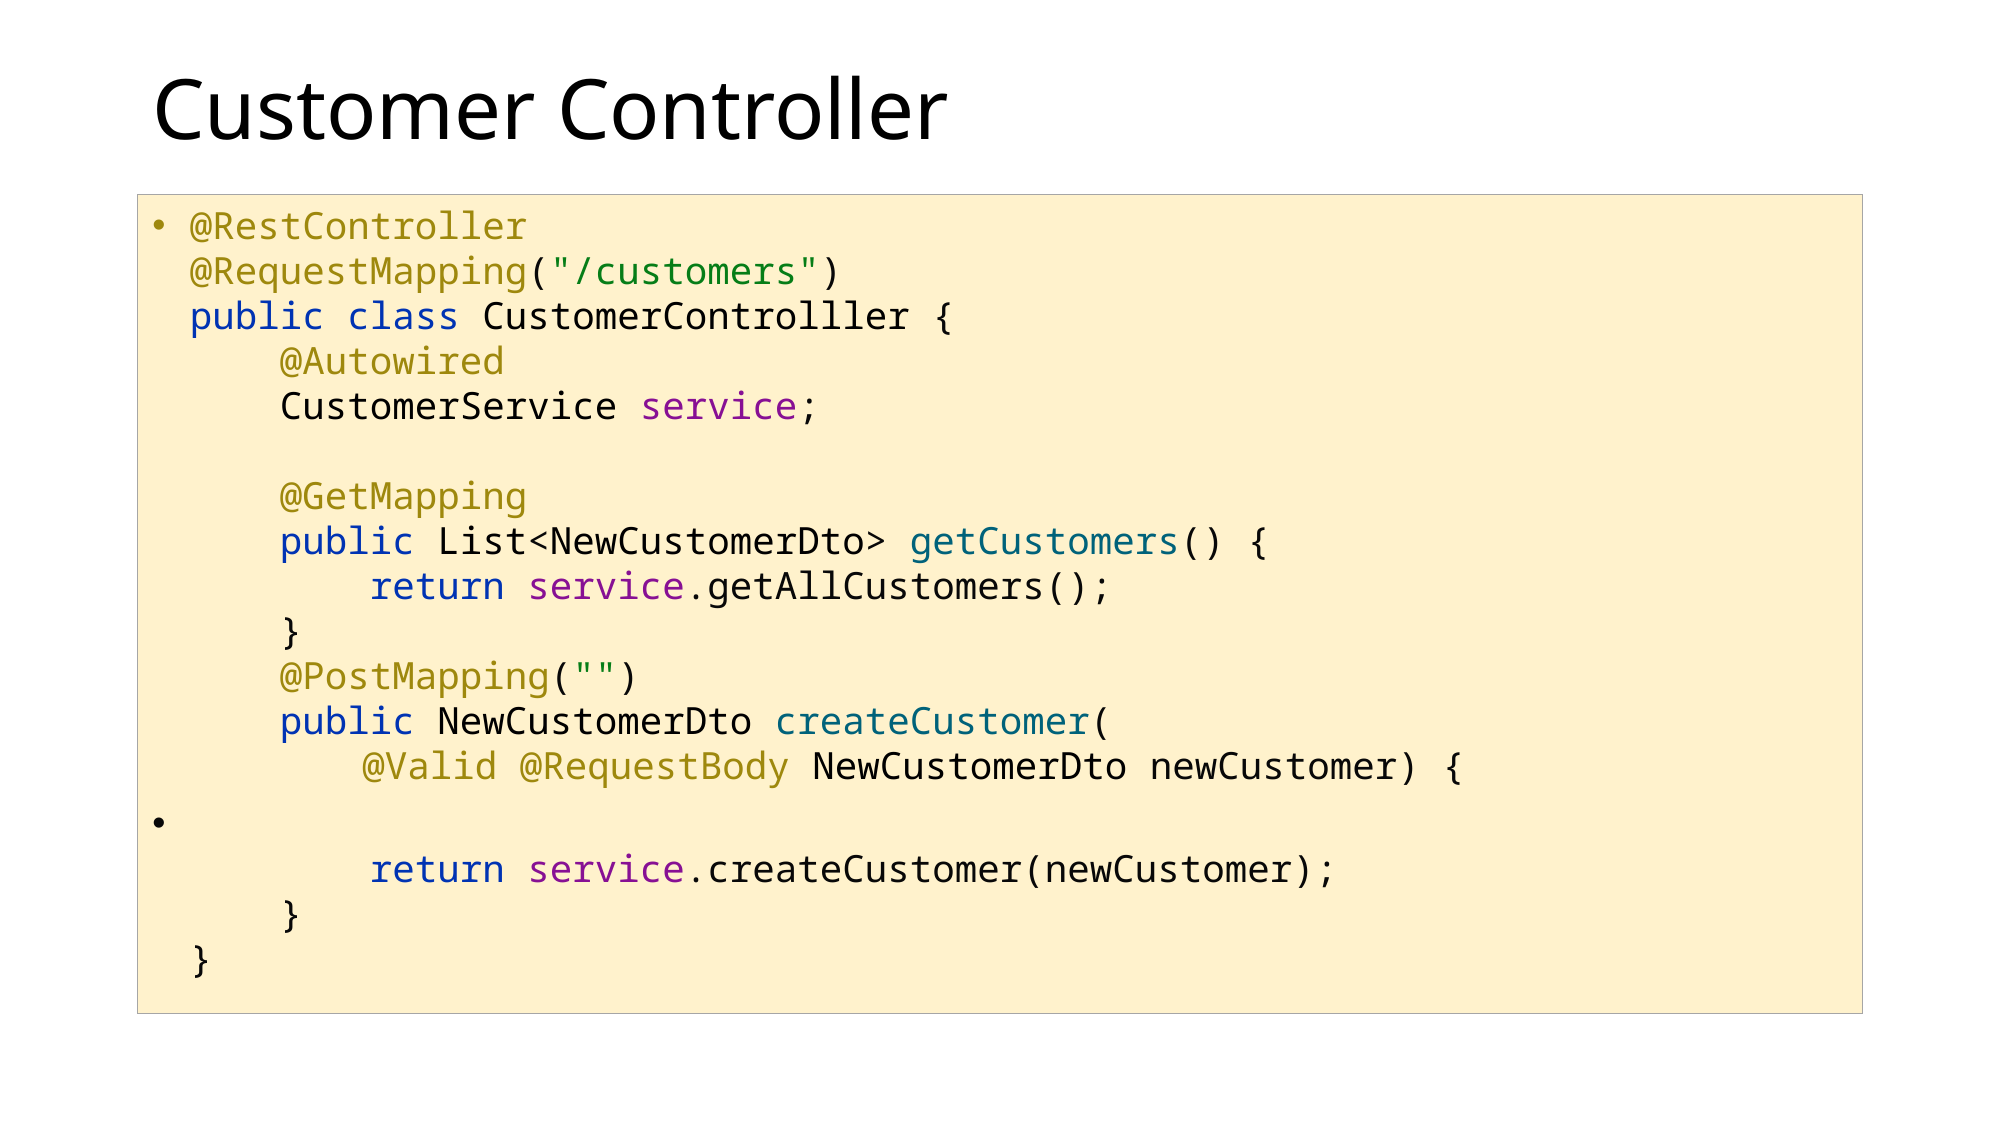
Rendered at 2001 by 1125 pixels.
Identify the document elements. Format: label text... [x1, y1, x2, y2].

title Customer Controller [137, 59, 1863, 166]
list @RestController @RequestMapping("/customers") public class CustomerControlller { @Autowired CustomerService service; @GetMapping public List<NewCustomerDto> getCustomers() { return service.getAllCustomers(); } @PostMapping("") public NewCustomerDto createCustomer( @Valid @RequestBody NewCustomerDto newCustomer) { return service.createCustomer(newCustomer); } } [137, 194, 1863, 1014]
